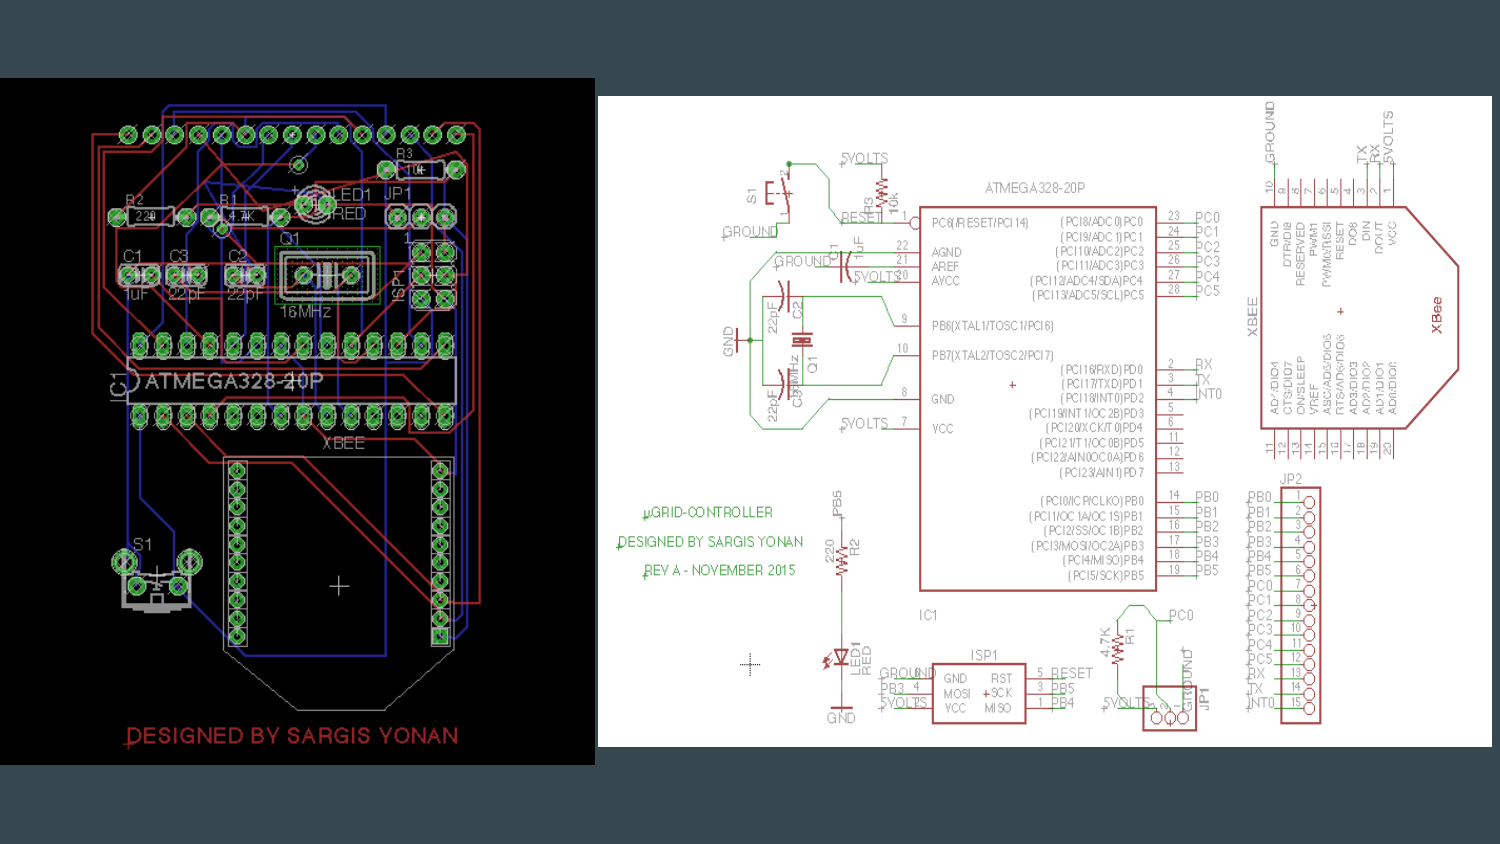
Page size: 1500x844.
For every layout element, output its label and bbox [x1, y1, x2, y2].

picture [0, 78, 595, 766]
picture [598, 96, 1493, 747]
